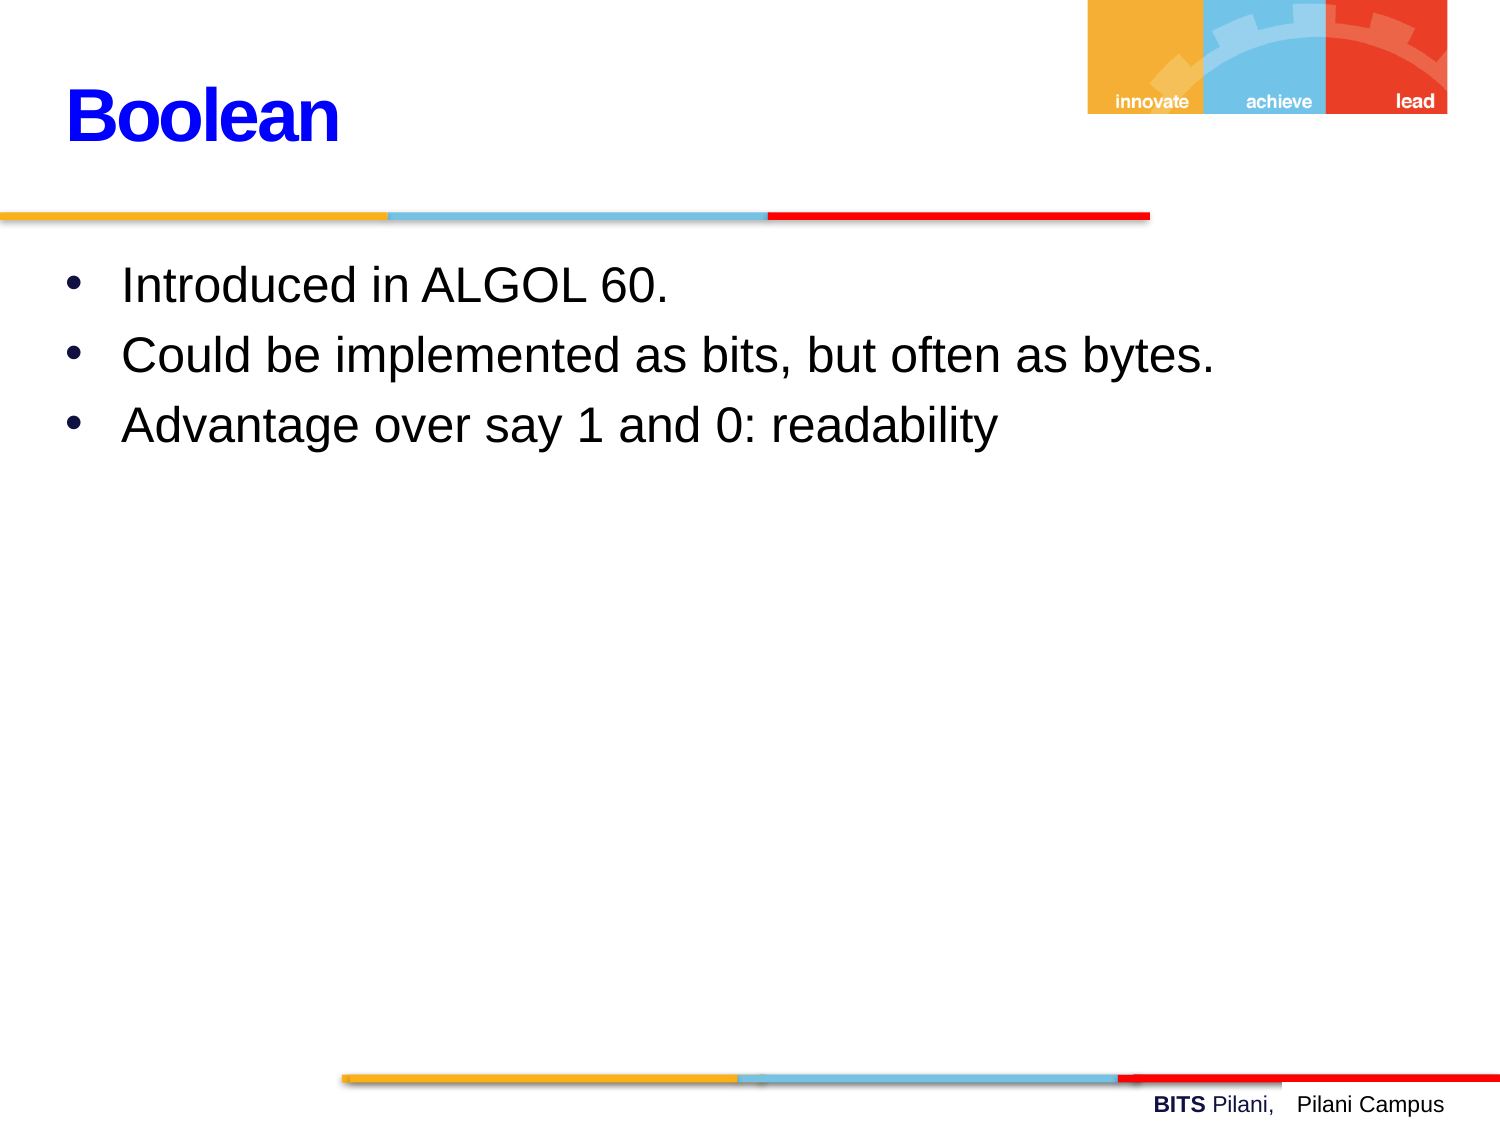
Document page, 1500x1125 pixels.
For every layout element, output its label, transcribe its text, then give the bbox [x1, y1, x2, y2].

list Introduced in ALGOL 60. Could be implemented as bits, but often as bytes. Advantage over say 1 and 0: readability [50, 245, 1400, 988]
text_box Pilani Campus [1282, 1082, 1500, 1125]
picture [1087, 0, 1448, 114]
list Boolean [50, 24, 1088, 213]
